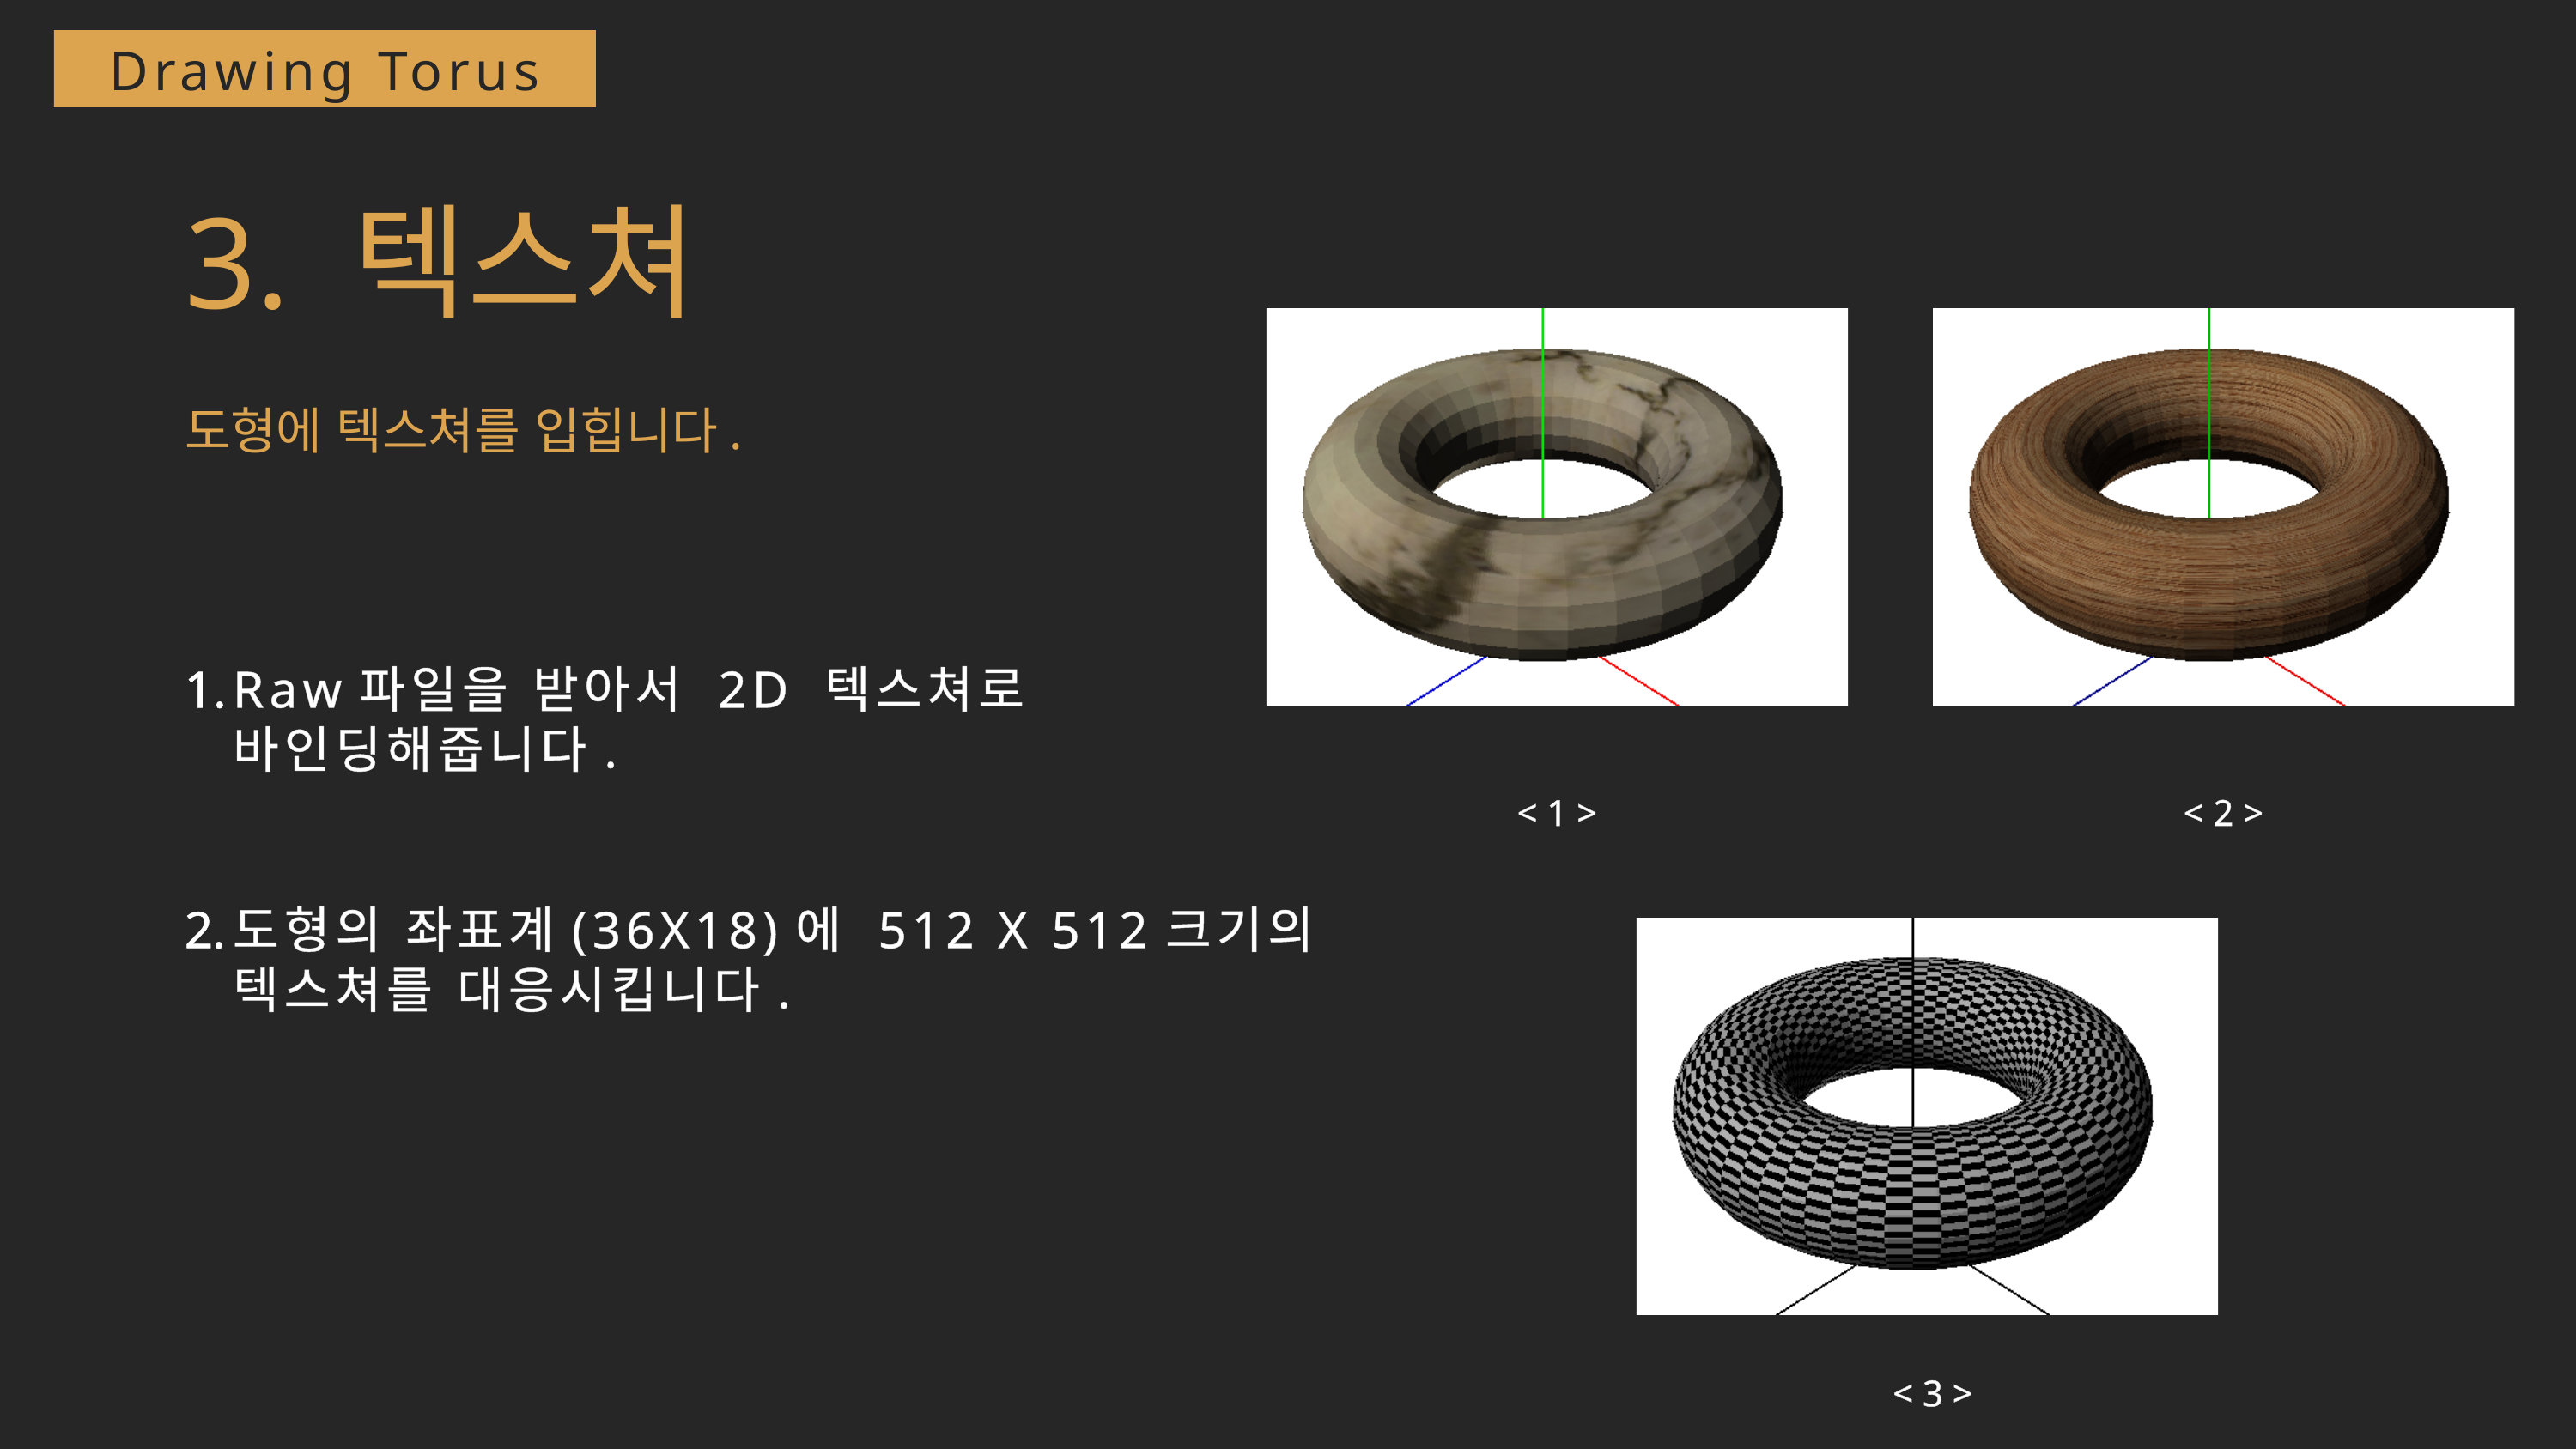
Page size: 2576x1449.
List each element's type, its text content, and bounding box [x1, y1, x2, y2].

picture [1636, 917, 2219, 1315]
text_box < 3 > [1880, 1364, 1986, 1420]
picture [1932, 308, 2515, 706]
text_box Raw파일을 받아서 2D 텍스쳐로 바인딩해줍니다. 도형의 좌표계(36X18)에 512 X 512크기의 텍스쳐를 대응시킵니다. [172, 651, 1352, 1025]
text_box 도형에 텍스쳐를 입힙니다. [172, 392, 1073, 466]
picture [1266, 308, 1849, 706]
text_box < 2 > [2171, 783, 2277, 840]
text_box Drawing Torus [53, 30, 596, 107]
text_box [0, 3, 2576, 136]
text_box < 1 > [1504, 783, 1610, 840]
text_box 3. 텍스쳐 [172, 177, 816, 340]
